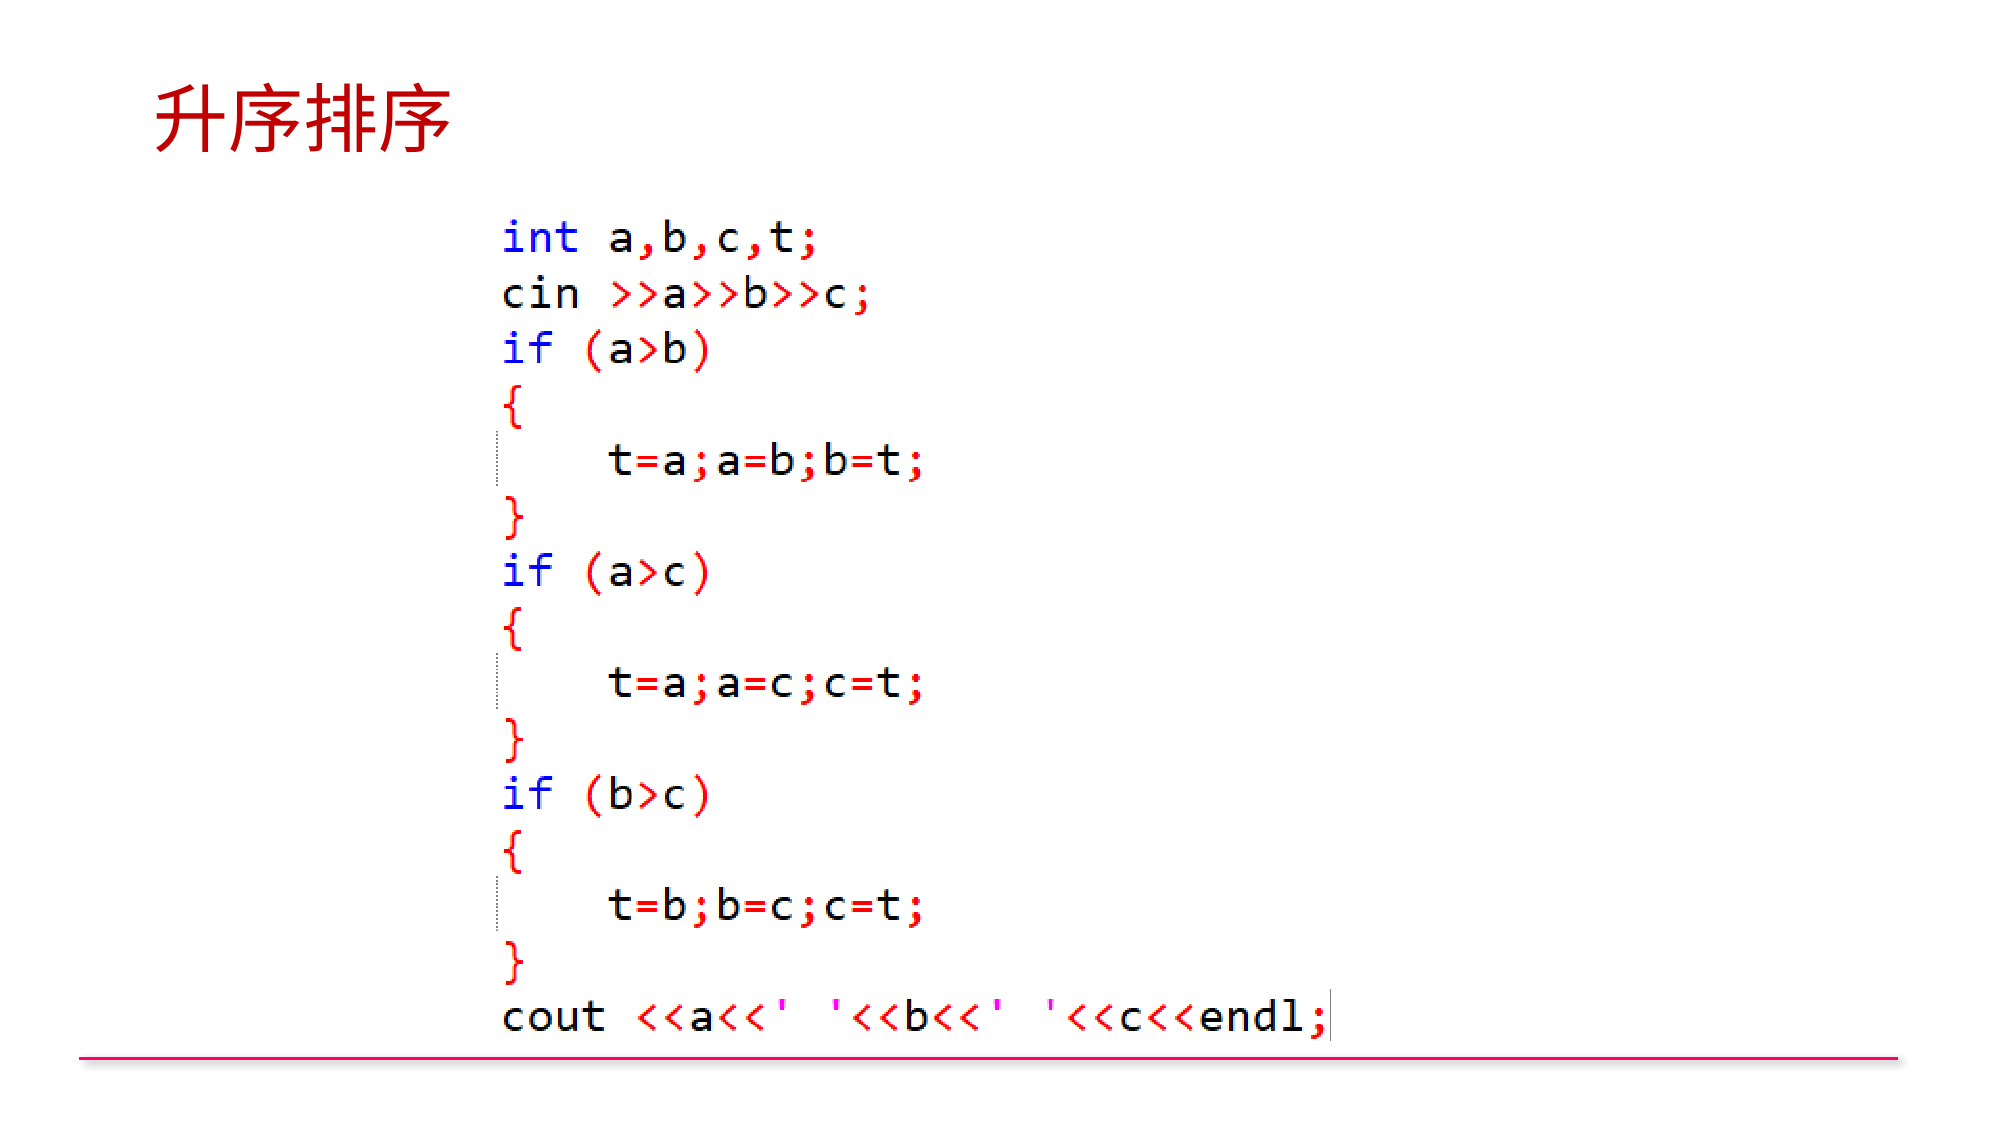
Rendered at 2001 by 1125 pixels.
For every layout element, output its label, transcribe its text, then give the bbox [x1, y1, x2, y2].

title 升序排序 [138, 60, 1864, 185]
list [491, 196, 1331, 1048]
